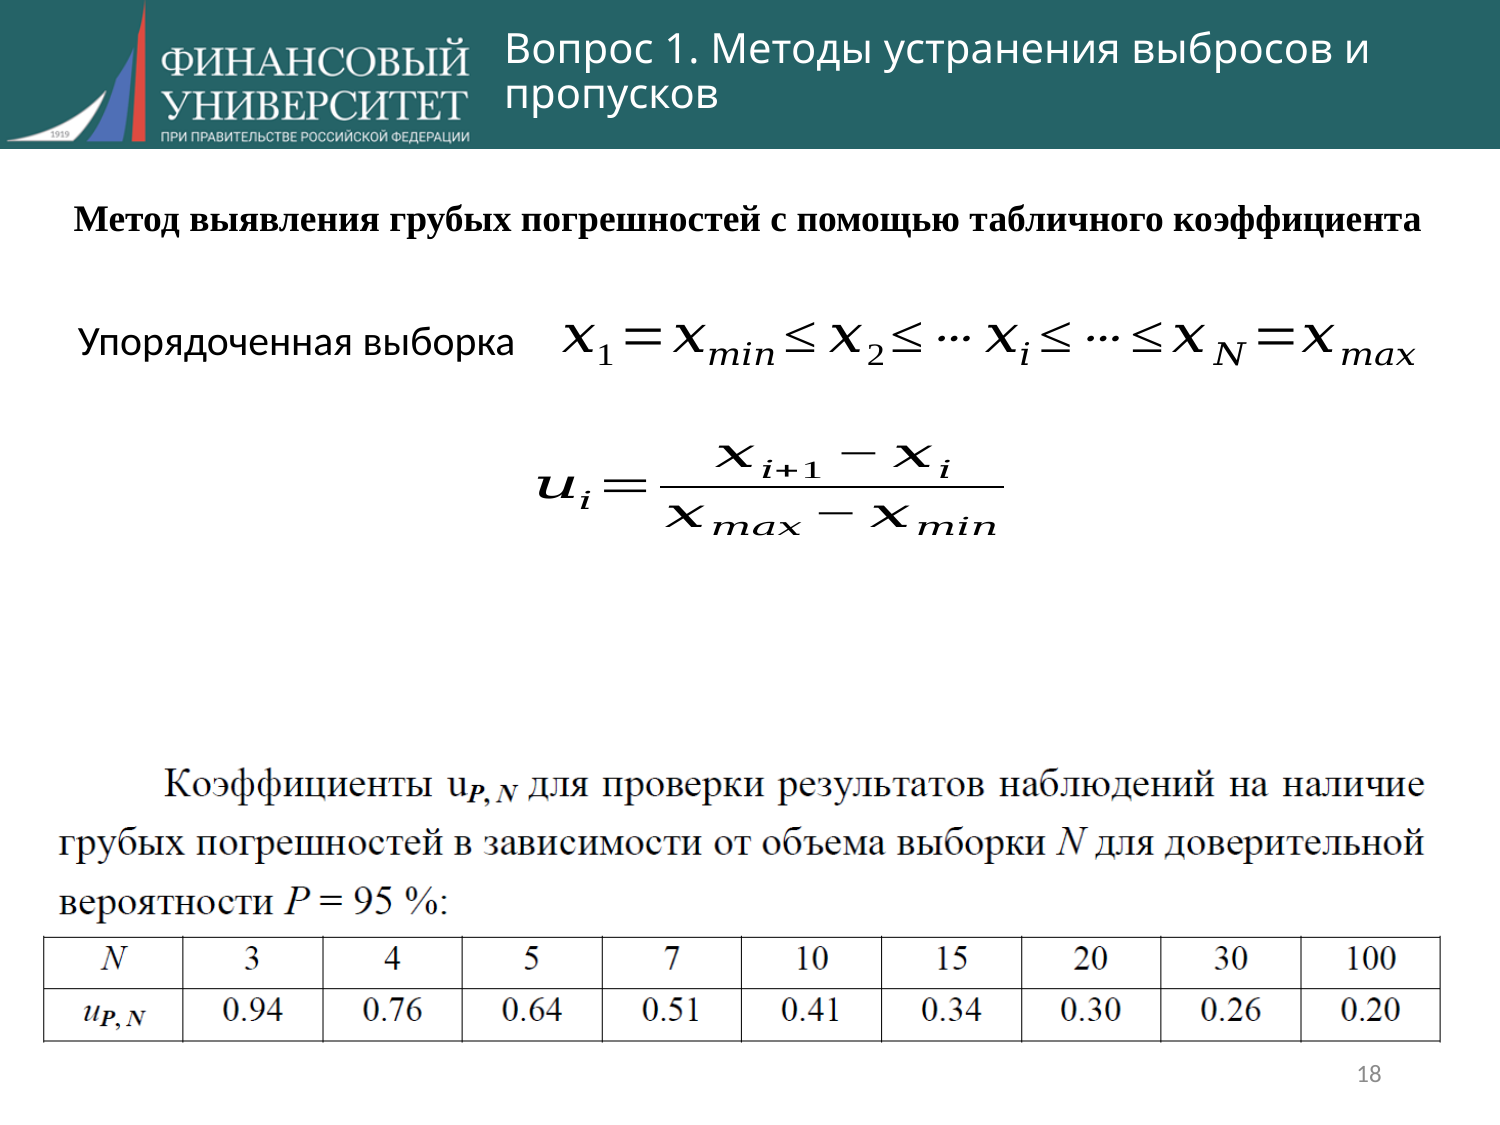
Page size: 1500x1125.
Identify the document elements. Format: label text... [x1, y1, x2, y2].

text_box Метод выявления грубых погрешностей с помощью табличного коэффициента [58, 187, 1456, 247]
text_box Вопрос 1. Методы устранения выбросов и пропусков [489, 22, 1479, 122]
text_box Упорядоченная выборка [63, 306, 531, 372]
picture [33, 748, 1456, 1060]
slide_number 18 [1059, 1060, 1397, 1103]
picture [0, 0, 1500, 149]
